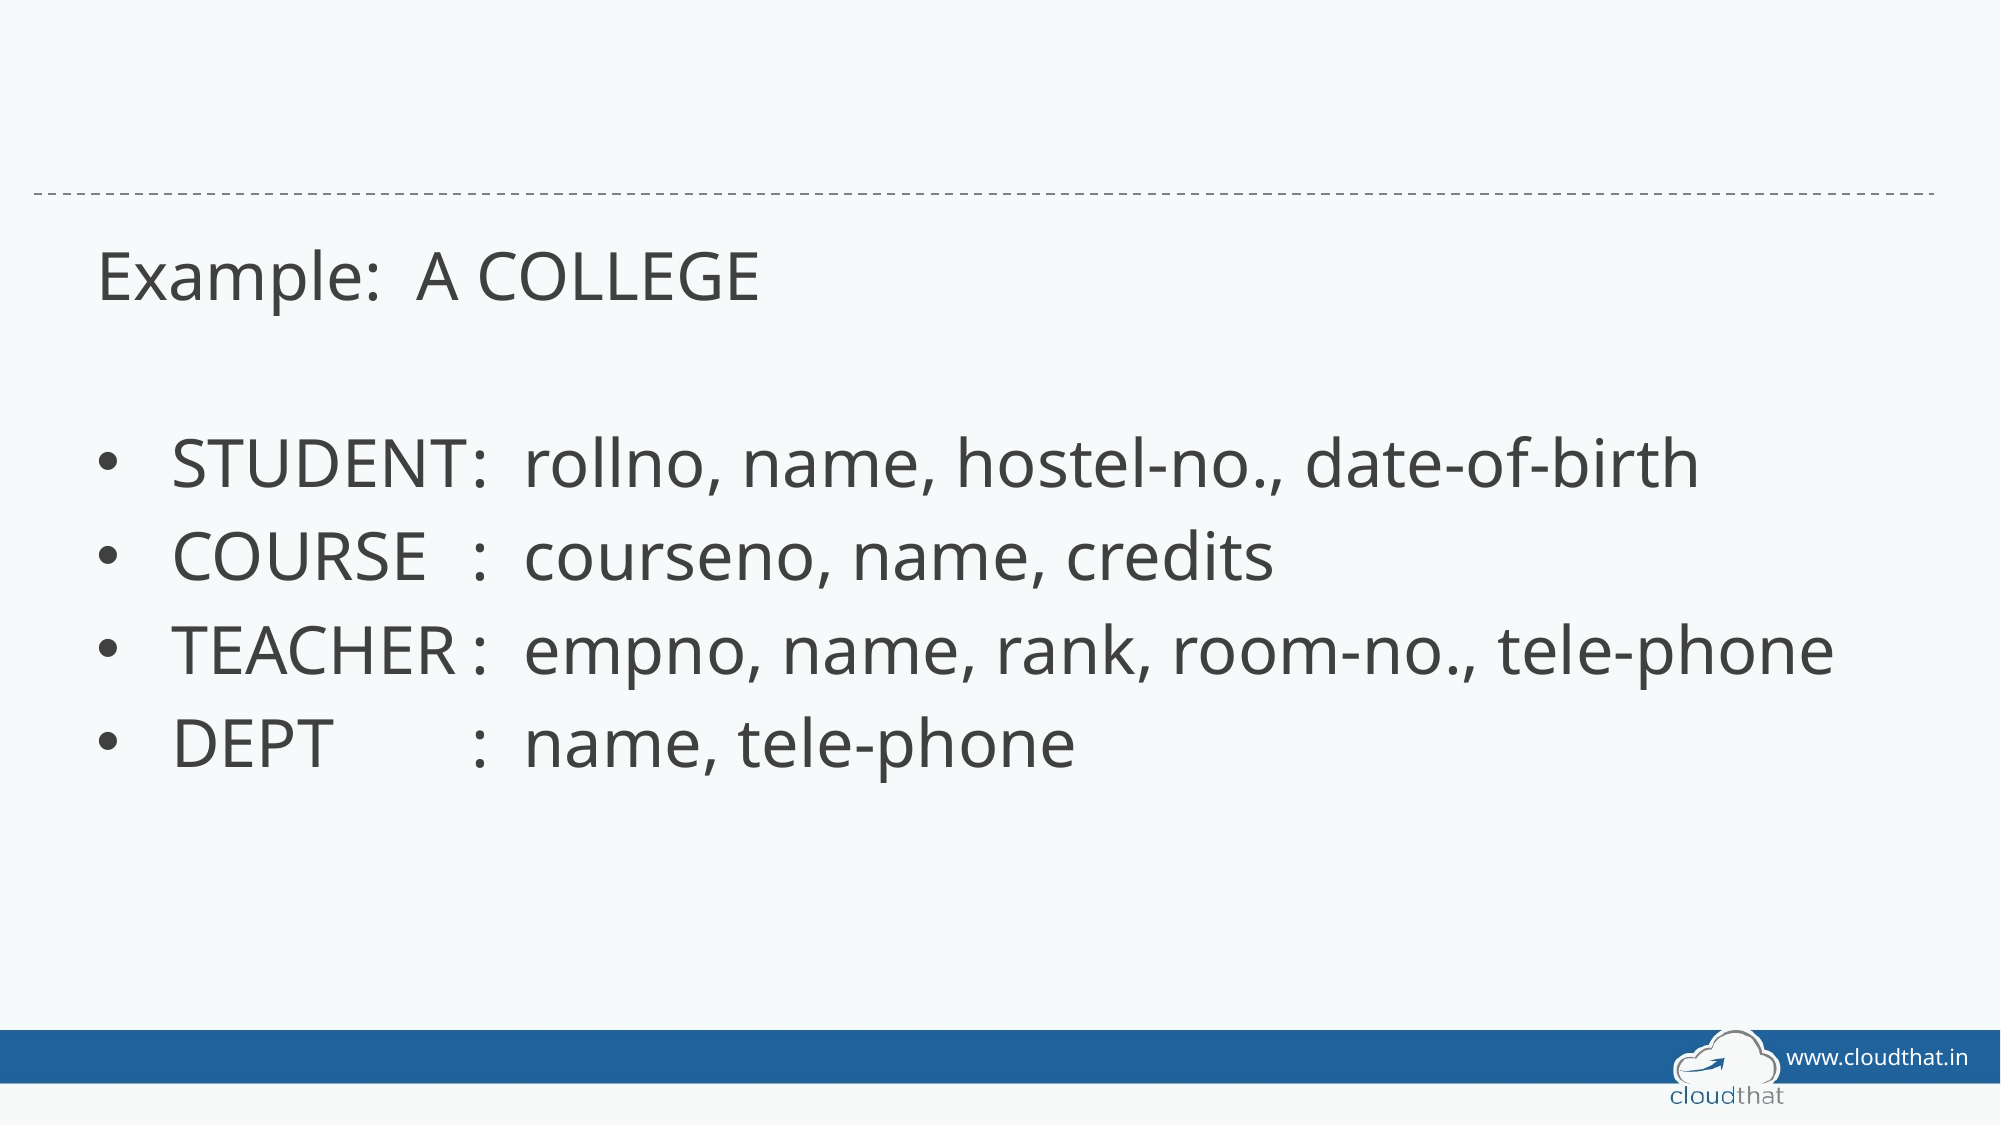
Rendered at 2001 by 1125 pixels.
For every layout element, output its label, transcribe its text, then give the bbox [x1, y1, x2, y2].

list Example: A COLLEGE STUDENT : rollno, name, hostel-no., date-of-birth COURSE : courseno, name, credits TEACHER : empno, name, rank, room-no., tele-phone DEPT : name, tele-phone [81, 226, 1935, 1003]
picture [0, 1026, 2001, 1124]
